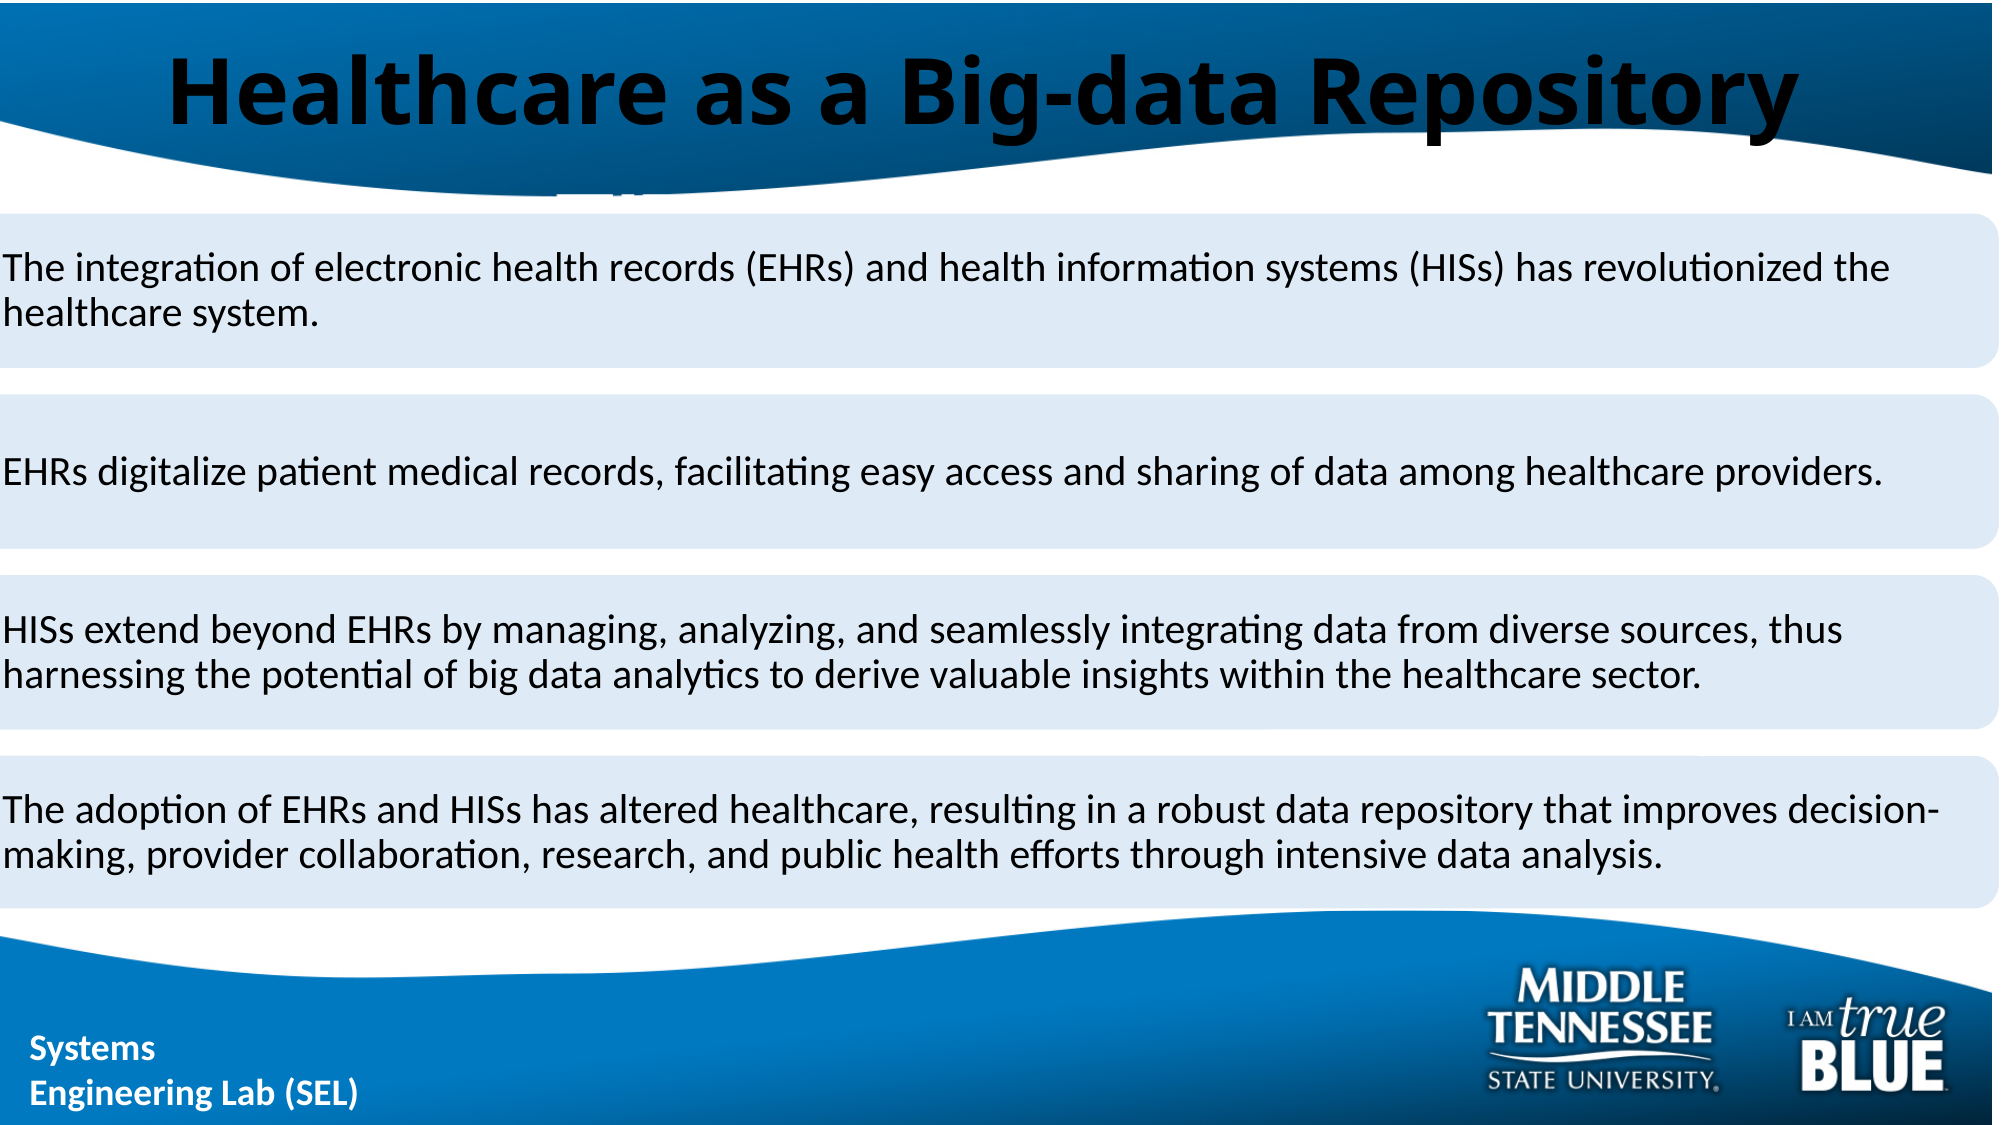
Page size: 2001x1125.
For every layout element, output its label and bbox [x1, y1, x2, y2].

list [0, 205, 2000, 917]
picture [0, 917, 1992, 1125]
picture [0, 3, 1992, 205]
